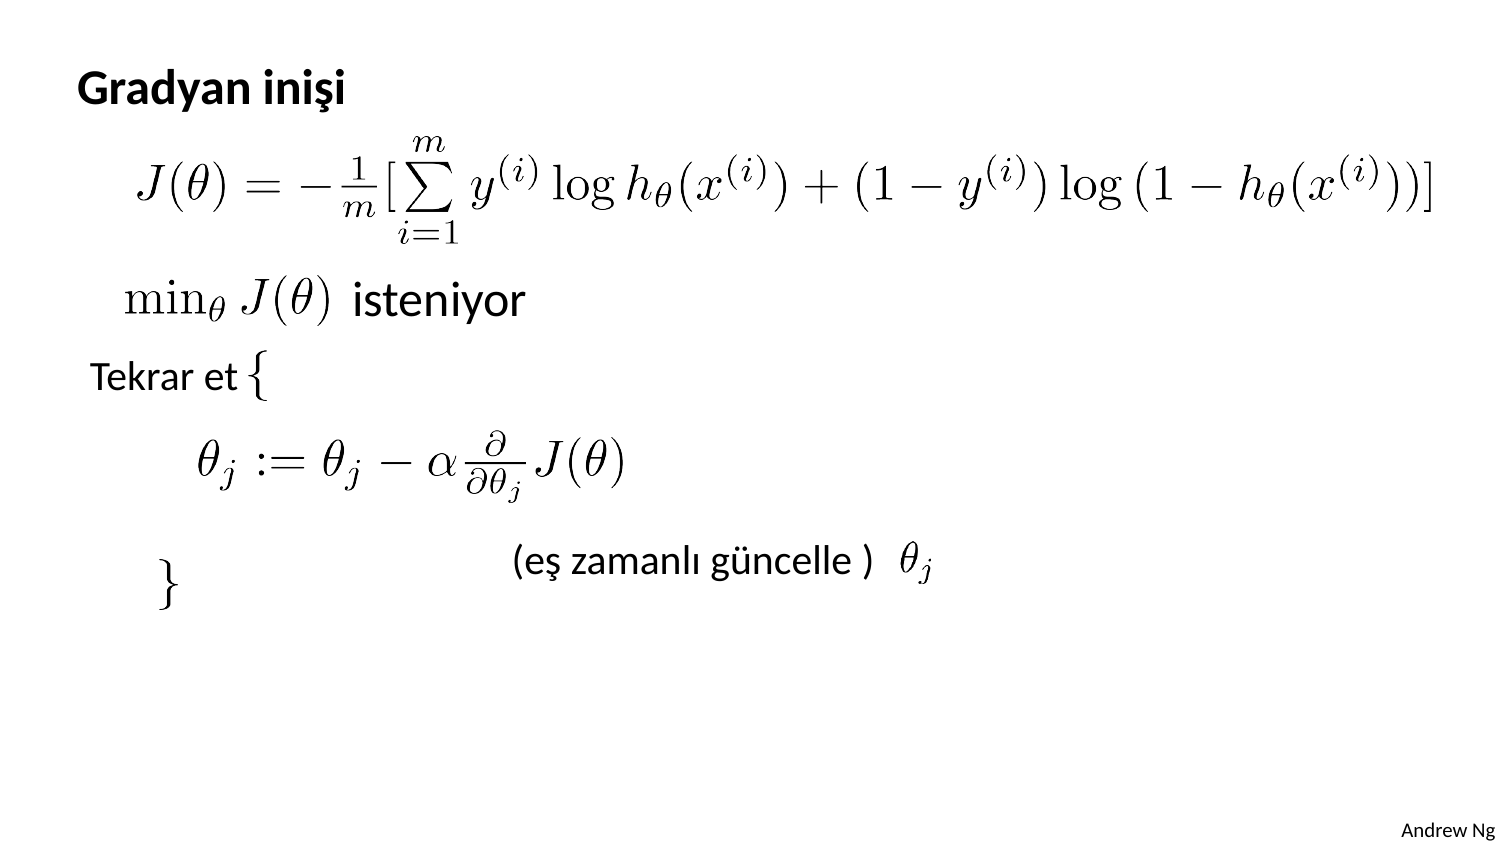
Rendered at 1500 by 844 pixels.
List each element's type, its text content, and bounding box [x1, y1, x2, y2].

picture [159, 559, 178, 610]
picture [197, 430, 623, 503]
text_box Tekrar et [75, 341, 529, 406]
picture [899, 541, 931, 584]
picture [124, 275, 329, 326]
picture [137, 136, 1431, 244]
text_box (eş zamanlı güncelle ) [496, 525, 1372, 590]
text_box Gradyan inişi [62, 46, 950, 122]
picture [248, 349, 267, 401]
text_box isteniyor [37, 259, 850, 335]
